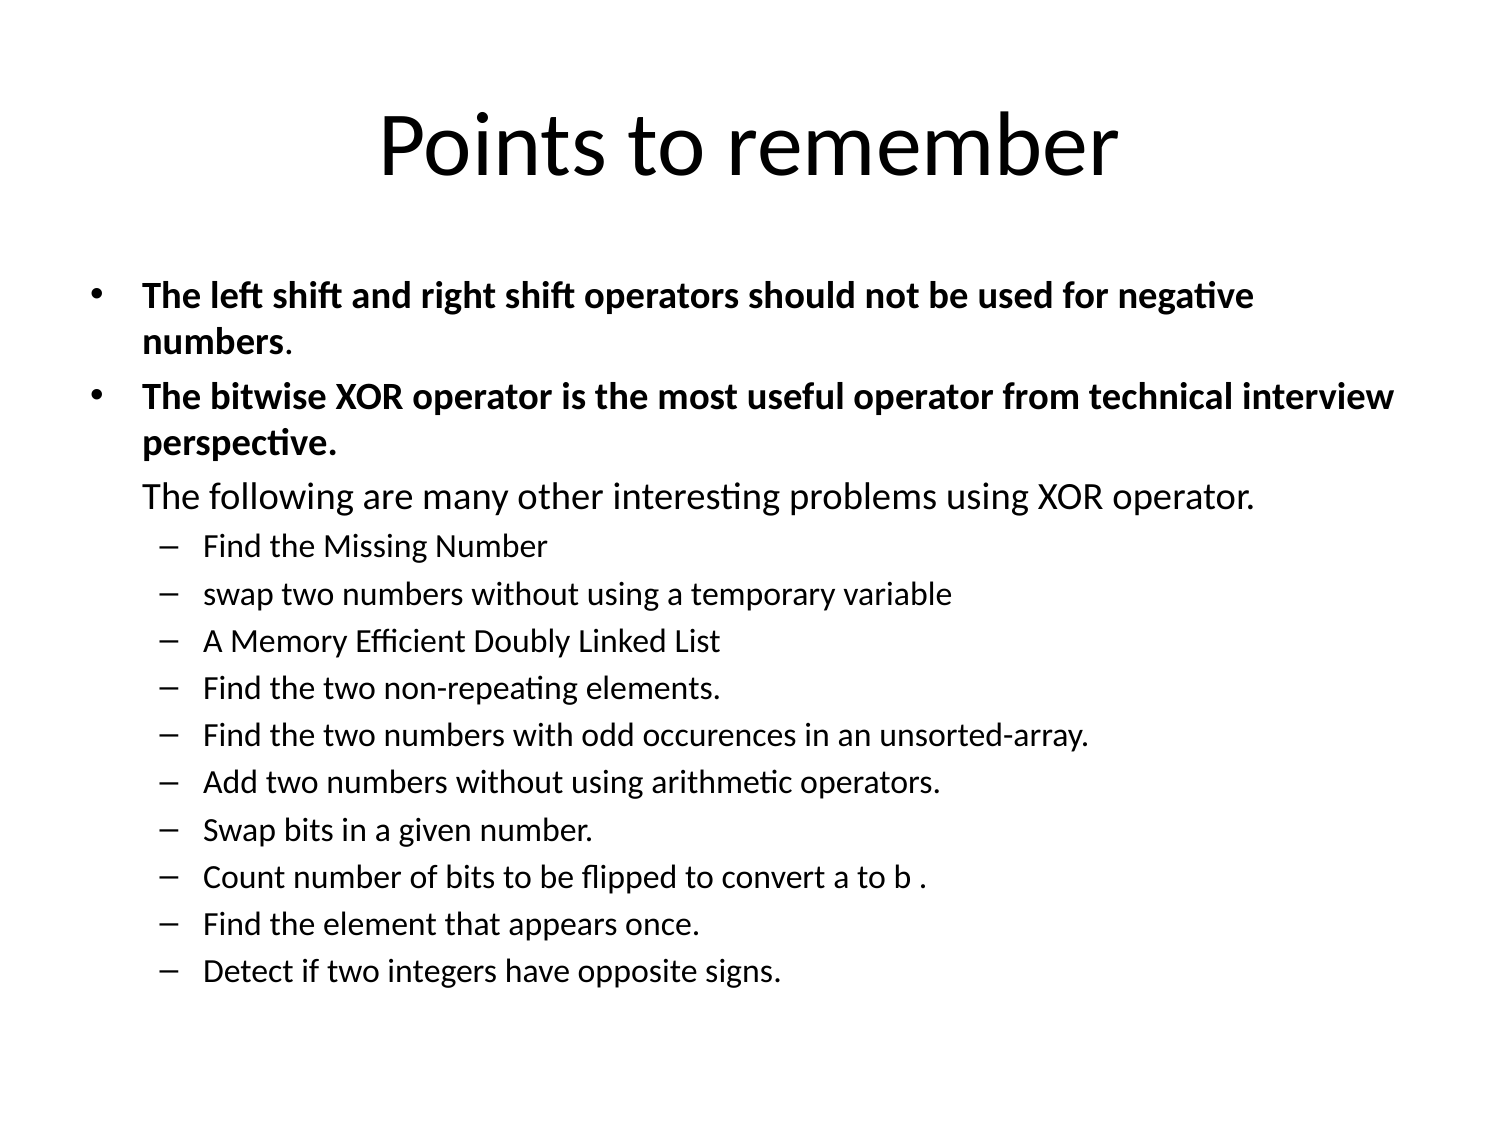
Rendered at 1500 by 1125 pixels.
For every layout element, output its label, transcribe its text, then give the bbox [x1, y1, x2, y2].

title Points to remember [75, 45, 1425, 233]
list The left shift and right shift operators should not be used for negative numbers. The bitwise XOR operator is the most useful operator from technical interview perspective. The following are many other interesting problems using XOR operator. Find the Missing Number swap two numbers without using a temporary variable A Memory Efficient Doubly Linked List Find the two non-repeating elements. Find the two numbers with odd occurences in an unsorted-array. Add two numbers without using arithmetic operators. Swap bits in a given number. Count number of bits to be flipped to convert a to b . Find the element that appears once. Detect if two integers have opposite signs. [75, 262, 1425, 1005]
